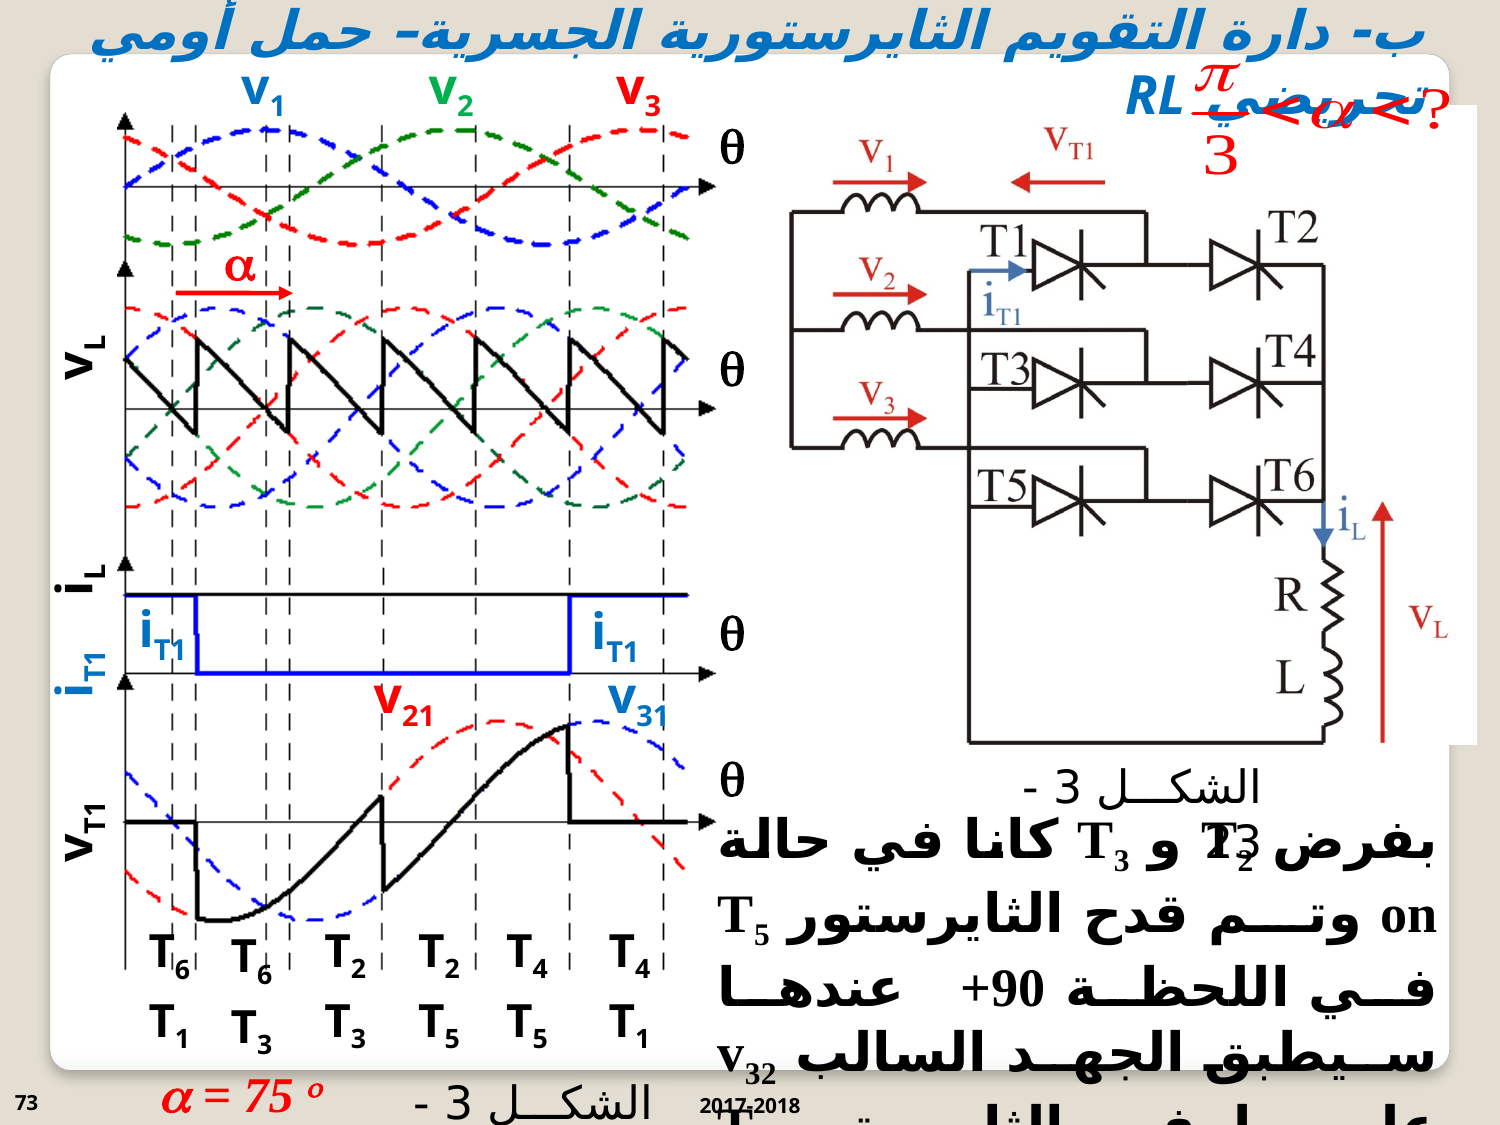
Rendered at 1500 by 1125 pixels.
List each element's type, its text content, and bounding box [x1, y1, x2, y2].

slide_number 73 [0, 1065, 27, 1125]
slide_number 2017-2018 [780, 1065, 938, 1125]
picture [789, 105, 1477, 746]
text_box الشكل 3 - 23 [1007, 757, 1278, 796]
text_box بفرض T2 و T3 كانا في حالة on وتم قدح الثايرستور T5 في اللحظة +90 عندها سيطبق الجهد السالب v32 على طرفي الثايرستور T3 فيقطع. [780, 796, 1453, 1125]
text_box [34, 46, 774, 1125]
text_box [1180, 34, 1462, 188]
text_box ب- دارة التقويم الثايرستورية الجسرية– حمل أومي تحريضي RL [46, 0, 1442, 118]
